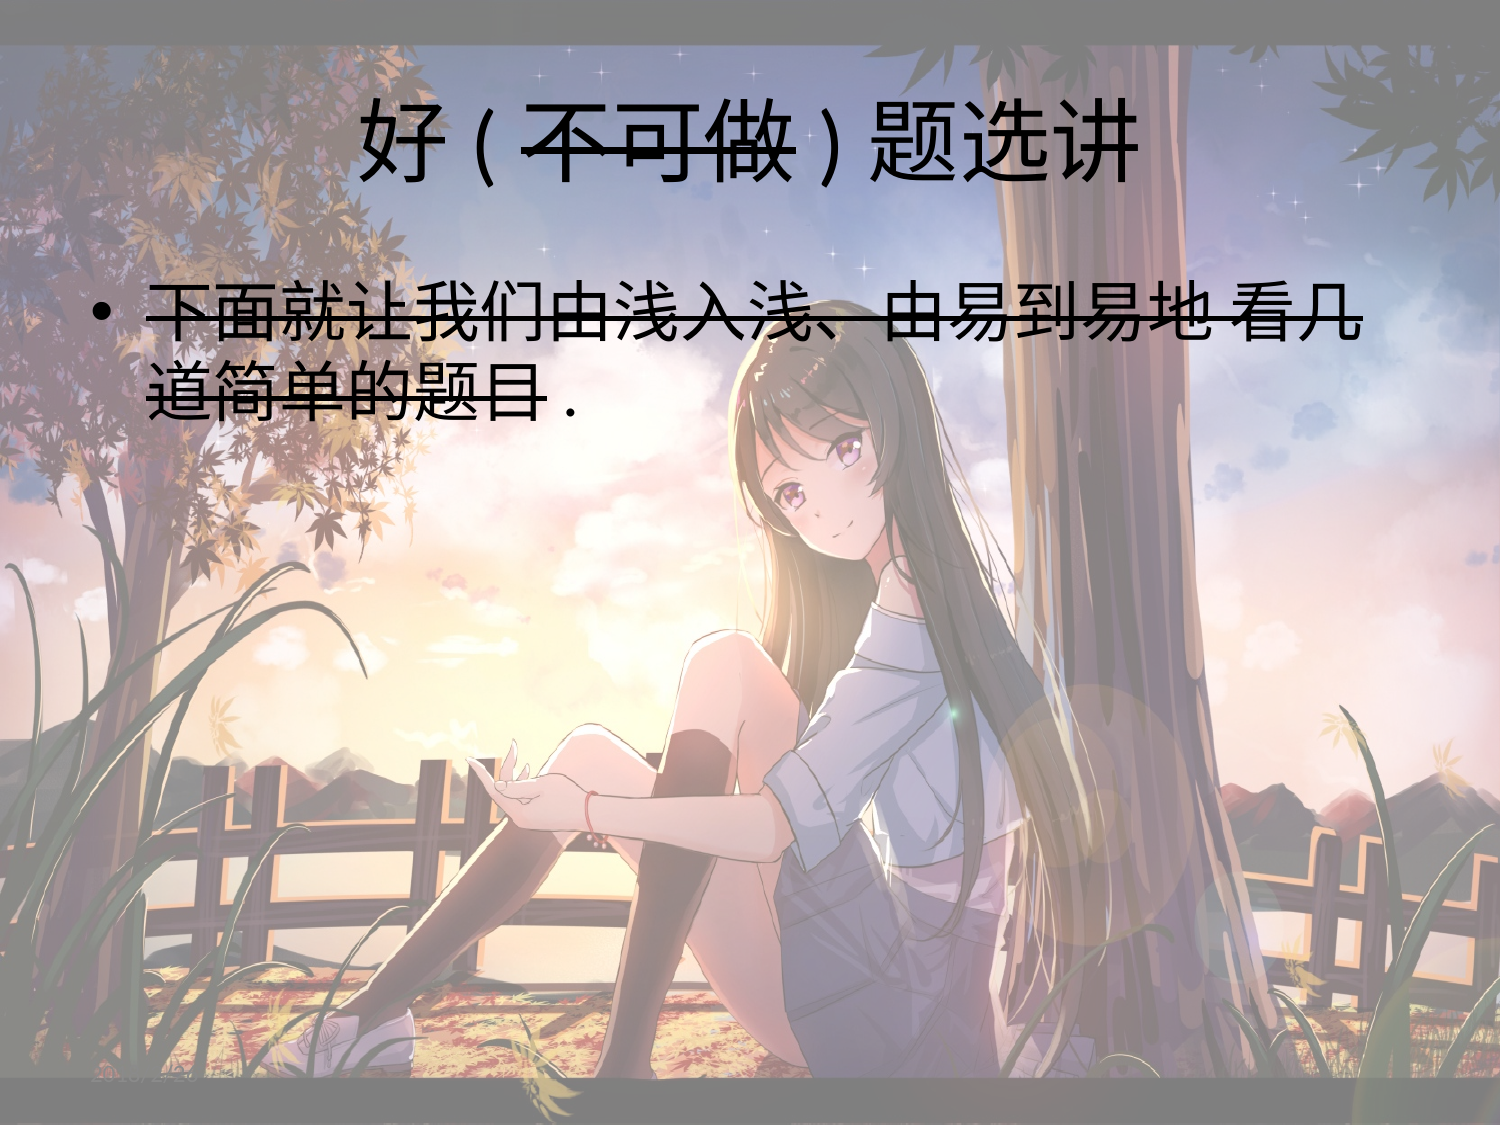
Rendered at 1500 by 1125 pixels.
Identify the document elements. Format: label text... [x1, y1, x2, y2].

title 好(不可做)题选讲 [75, 45, 1425, 233]
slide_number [75, 1042, 425, 1103]
list 下面就让我们由浅入浅、由易到易地 看几道简单的题目. [75, 262, 1425, 1005]
